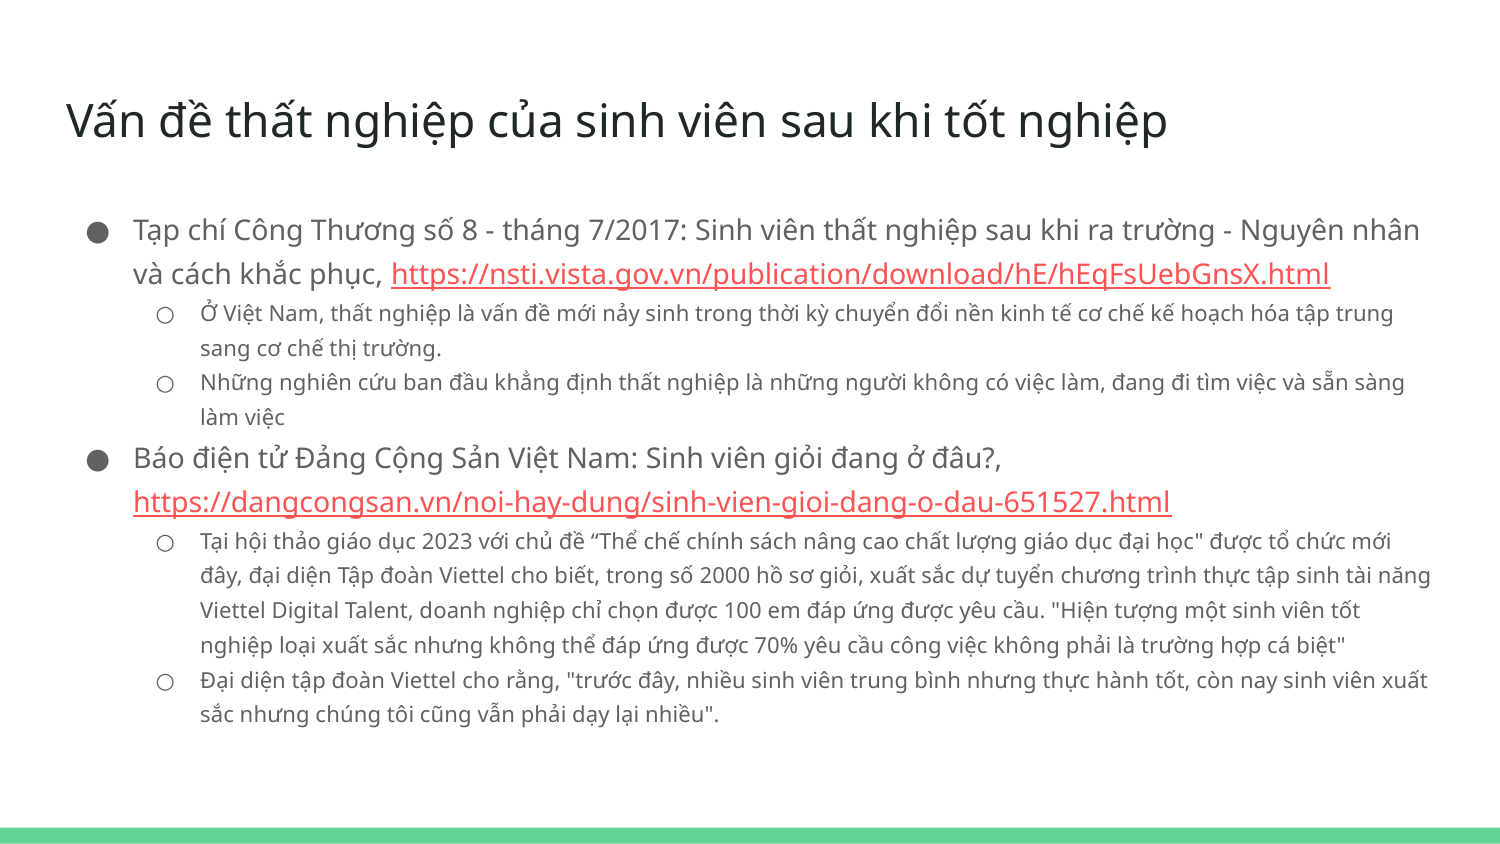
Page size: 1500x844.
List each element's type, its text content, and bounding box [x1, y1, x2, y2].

title Vấn đề thất nghiệp của sinh viên sau khi tốt nghiệp [51, 72, 1449, 167]
list Tạp chí Công Thương số 8 - tháng 7/2017: Sinh viên thất nghiệp sau khi ra trường - Nguyên nhân và cách khắc phục, https://nsti.vista.gov.vn/publication/download/hE/hEqFsUebGnsX.html Ở Việt Nam, thất nghiệp là vấn đề mới nảy sinh trong thời kỳ chuyển đổi nền kinh tế cơ chế kế hoạch hóa tập trung sang cơ chế thị trường. Những nghiên cứu ban đầu khẳng định thất nghiệp là những người không có việc làm, đang đi tìm việc và sẵn sàng làm việc Báo điện tử Đảng Cộng Sản Việt Nam: Sinh viên giỏi đang ở đâu?, https://dangcongsan.vn/noi-hay-dung/sinh-vien-gioi-dang-o-dau-651527.html Tại hội thảo giáo dục 2023 với chủ đề “Thể chế chính sách nâng cao chất lượng giáo dục đại học" được tổ chức mới đây, đại diện Tập đoàn Viettel cho biết, trong số 2000 hồ sơ giỏi, xuất sắc dự tuyển chương trình thực tập sinh tài năng Viettel Digital Talent, doanh nghiệp chỉ chọn được 100 em đáp ứng được yêu cầu. "Hiện tượng một sinh viên tốt nghiệp loại xuất sắc nhưng không thể đáp ứng được 70% yêu cầu công việc không phải là trường hợp cá biệt" Đại diện tập đoàn Viettel cho rằng, "trước đây, nhiều sinh viên trung bình nhưng thực hành tốt, còn nay sinh viên xuất sắc nhưng chúng tôi cũng vẫn phải dạy lại nhiều". [51, 189, 1449, 750]
